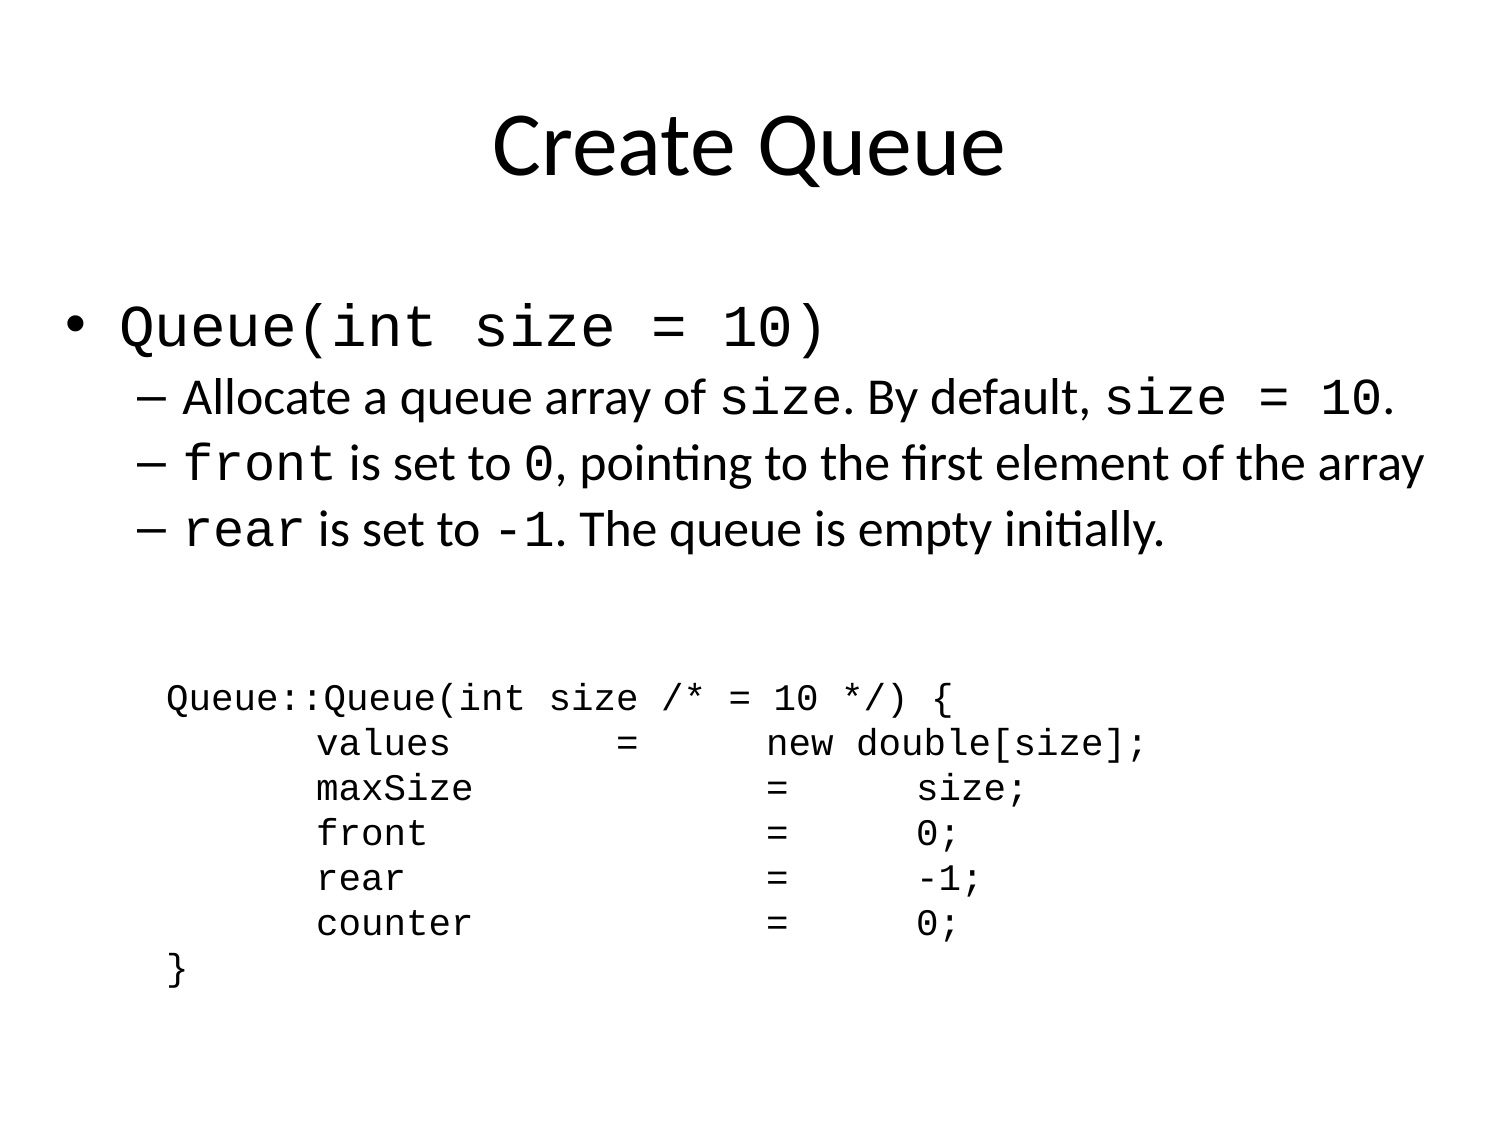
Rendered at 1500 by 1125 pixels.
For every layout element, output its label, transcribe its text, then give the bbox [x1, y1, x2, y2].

title Create Queue [75, 45, 1425, 233]
list Queue(int size = 10) Allocate a queue array of size. By default, size = 10. front is set to 0, pointing to the first element of the array rear is set to -1. The queue is empty initially. [50, 287, 1463, 638]
text_box Queue::Queue(int size /* = 10 */) { values = new double[size]; maxSize = size; front = 0; rear = -1; counter = 0; } [151, 665, 1164, 995]
